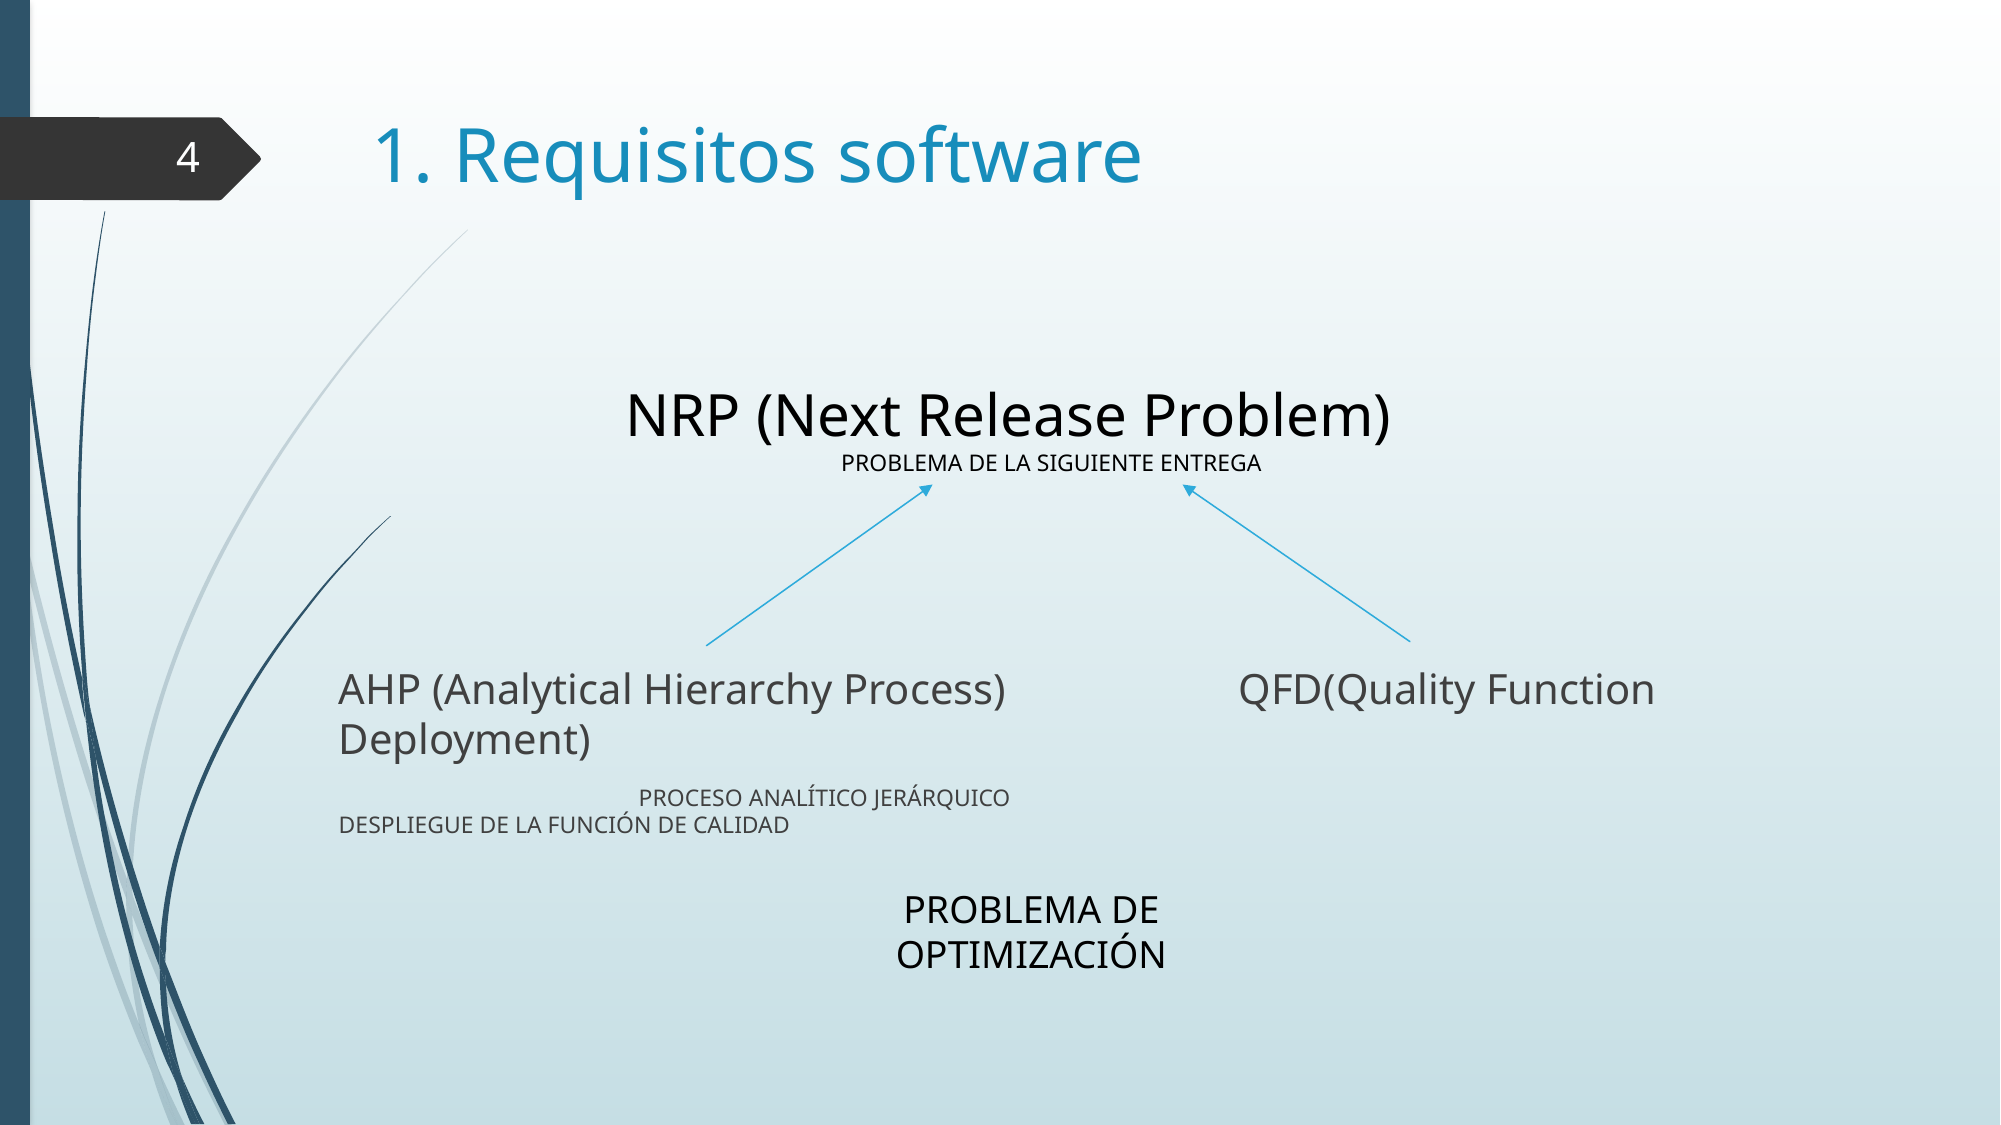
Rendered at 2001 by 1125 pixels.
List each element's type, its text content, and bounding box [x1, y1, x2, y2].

title 1. Requisitos software [355, 99, 1888, 227]
list AHP (Analytical Hierarchy Process) QFD(Quality Function Deployment) PROCESO ANALÍTICO JERÁRQUICO DESPLIEGUE DE LA FUNCIÓN DE CALIDAD [323, 189, 1888, 970]
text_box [1182, 484, 1411, 642]
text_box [706, 484, 933, 646]
text_box PROBLEMA DE OPTIMIZACIÓN [748, 878, 1314, 983]
slide_number 4 [87, 129, 216, 190]
text_box NRP (Next Release Problem) PROBLEMA DE LA SIGUIENTE ENTREGA [610, 370, 1453, 484]
